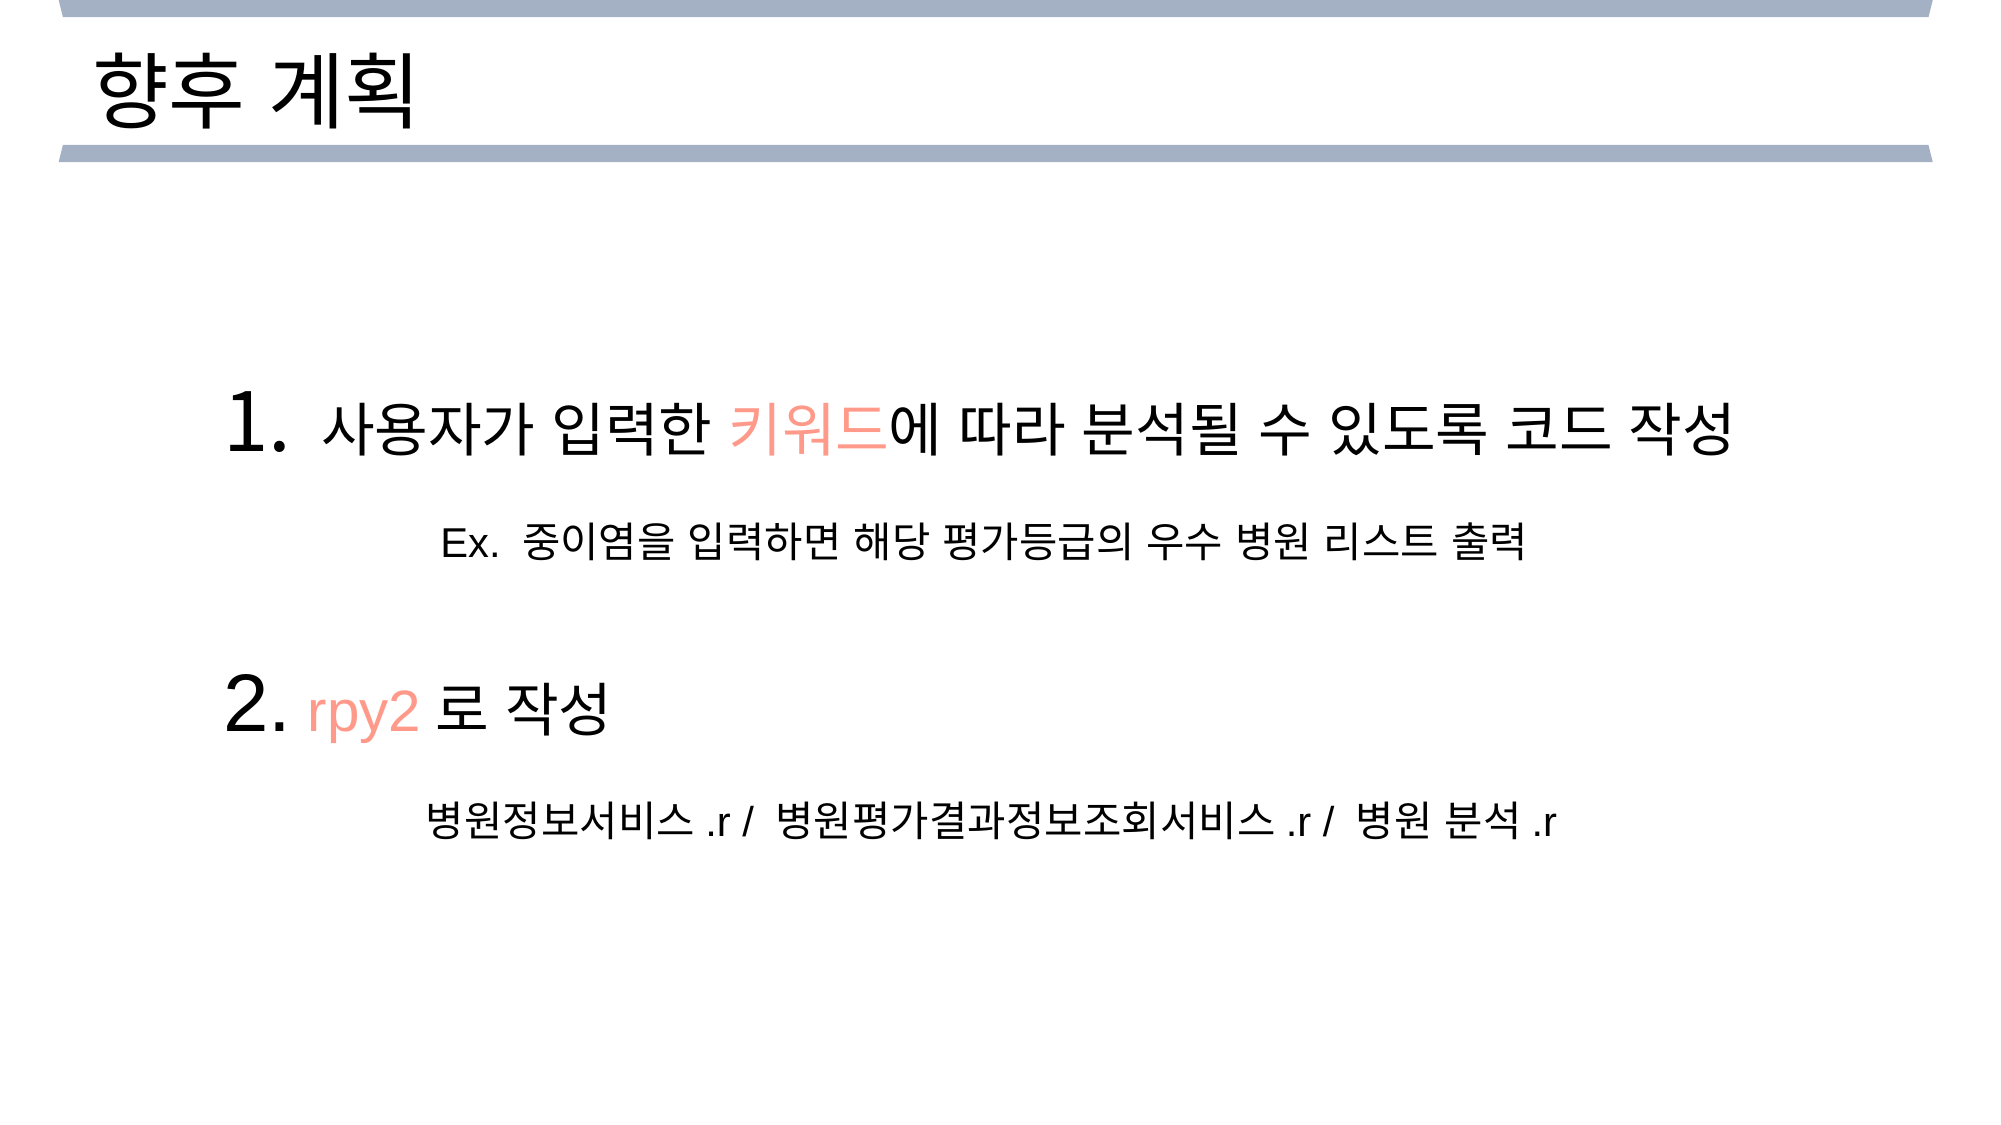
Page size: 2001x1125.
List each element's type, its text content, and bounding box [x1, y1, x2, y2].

text_box 향후 계획 [77, 31, 437, 143]
text_box 사용자가 입력한 키워드에 따라 분석될 수 있도록 코드 작성 rpy2로 작성 [208, 316, 1751, 751]
text_box Ex. 중이염을 입력하면 해당 평가등급의 우수 병원 리스트 출력 [425, 508, 1544, 574]
text_box [57, 0, 1934, 19]
text_box 병원정보서비스.r / 병원평가결과정보조회서비스.r / 병원 분석.r [411, 786, 1573, 852]
text_box [57, 143, 1935, 164]
